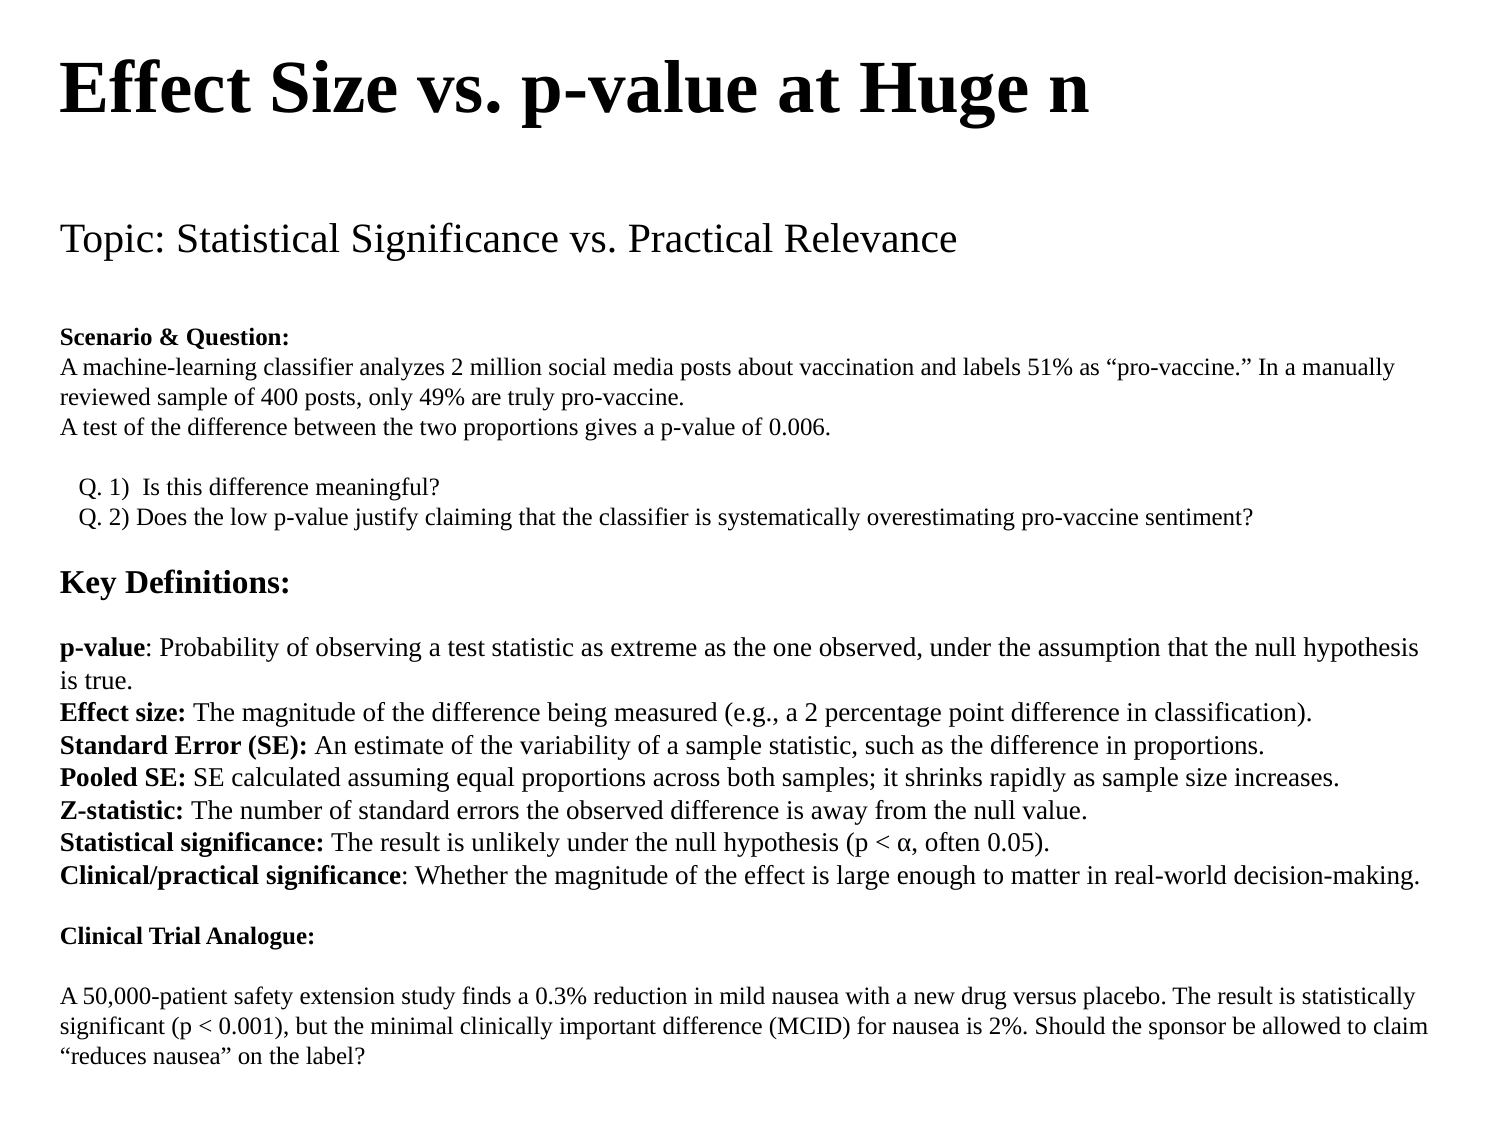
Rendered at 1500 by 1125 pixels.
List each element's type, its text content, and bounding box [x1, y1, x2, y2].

text_box Effect Size vs. p-value at Huge n [44, 29, 1483, 135]
text_box Topic: Statistical Significance vs. Practical Relevance Scenario & Question: A machine-learning classifier analyzes 2 million social media posts about vaccination and labels 51% as “pro-vaccine.” In a manually reviewed sample of 400 posts, only 49% are truly pro-vaccine. A test of the difference between the two proportions gives a p-value of 0.006. Q. 1) Is this difference meaningful? Q. 2) Does the low p-value justify claiming that the classifier is systematically overestimating pro-vaccine sentiment? Key Definitions: p-value: Probability of observing a test statistic as extreme as the one observed, under the assumption that the null hypothesis is true. Effect size: The magnitude of the difference being measured (e.g., a 2 percentage point difference in classification). Standard Error (SE): An estimate of the variability of a sample statistic, such as the difference in proportions. Pooled SE: SE calculated assuming equal proportions across both samples; it shrinks rapidly as sample size increases. Z-statistic: The number of standard errors the observed difference is away from the null value. Statistical significance: The result is unlikely under the null hypothesis (p < α, often 0.05). Clinical/practical significance: Whether the magnitude of the effect is large enough to matter in real-world decision-making. Clinical Trial Analogue: A 50,000-patient safety extension study finds a 0.3% reduction in mild nausea with a new drug versus placebo. The result is statistically significant (p < 0.001), but the minimal clinically important difference (MCID) for nausea is 2%. Should the sponsor be allowed to claim “reduces nausea” on the label? [44, 158, 1455, 1077]
